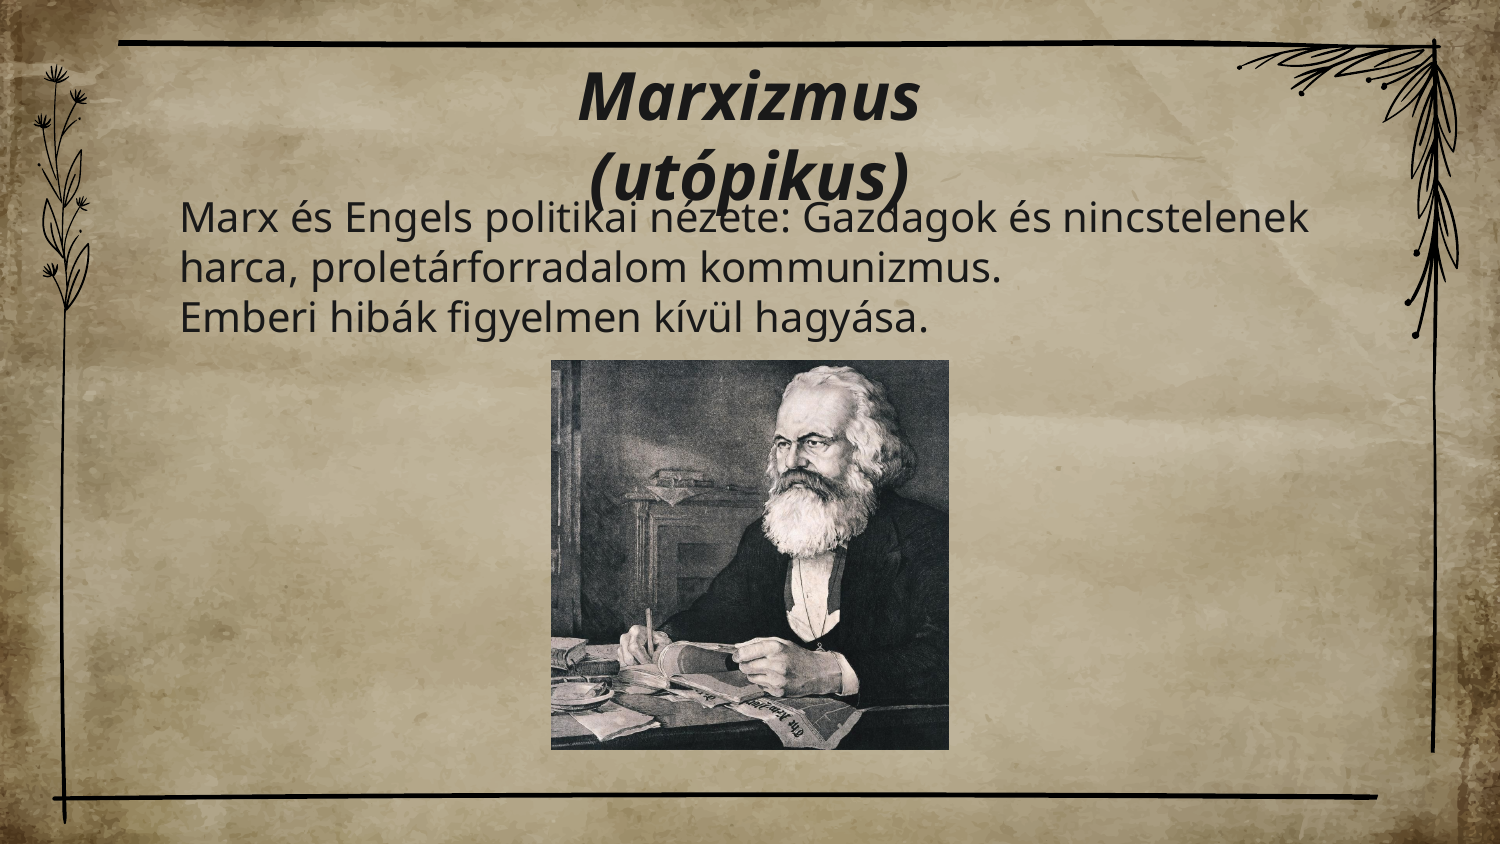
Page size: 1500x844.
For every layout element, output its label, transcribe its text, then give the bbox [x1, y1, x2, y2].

picture [0, 0, 1500, 844]
title Marxizmus (utópikus) [412, 65, 1088, 190]
text_box Marx és Engels politikai nézete: Gazdagok és nincstelenek harca, proletárforradalom kommunizmus. Emberi hibák figyelmen kívül hagyása. [179, 190, 1403, 341]
